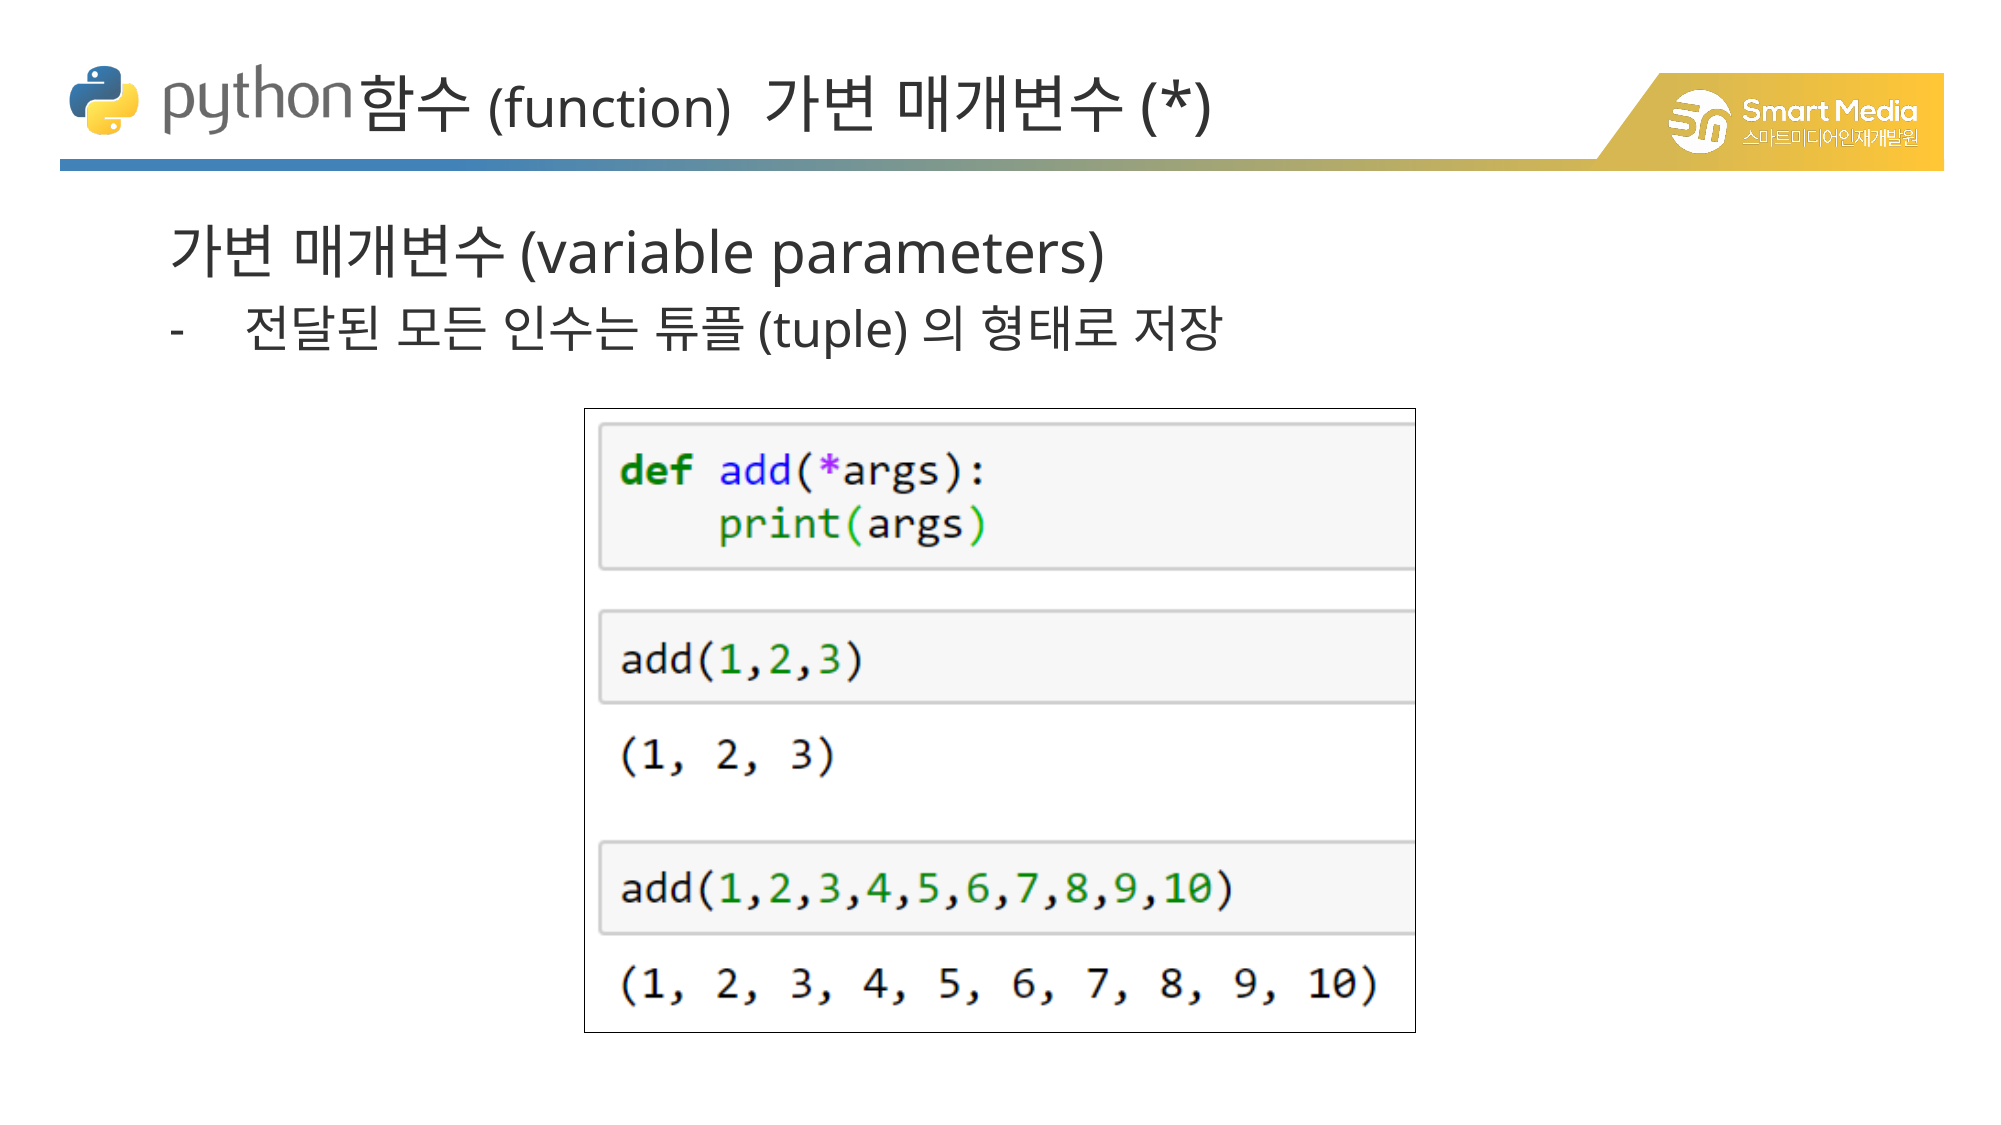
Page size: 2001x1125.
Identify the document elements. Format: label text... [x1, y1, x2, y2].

picture [1658, 83, 1932, 160]
picture [60, 55, 363, 147]
text_box 함수(function) 가변 매개변수(*) [343, 57, 1228, 148]
picture [584, 408, 1416, 1033]
text_box 가변 매개변수(variable parameters) 전달된 모든 인수는 튜플(tuple)의 형태로 저장 [154, 194, 1821, 365]
